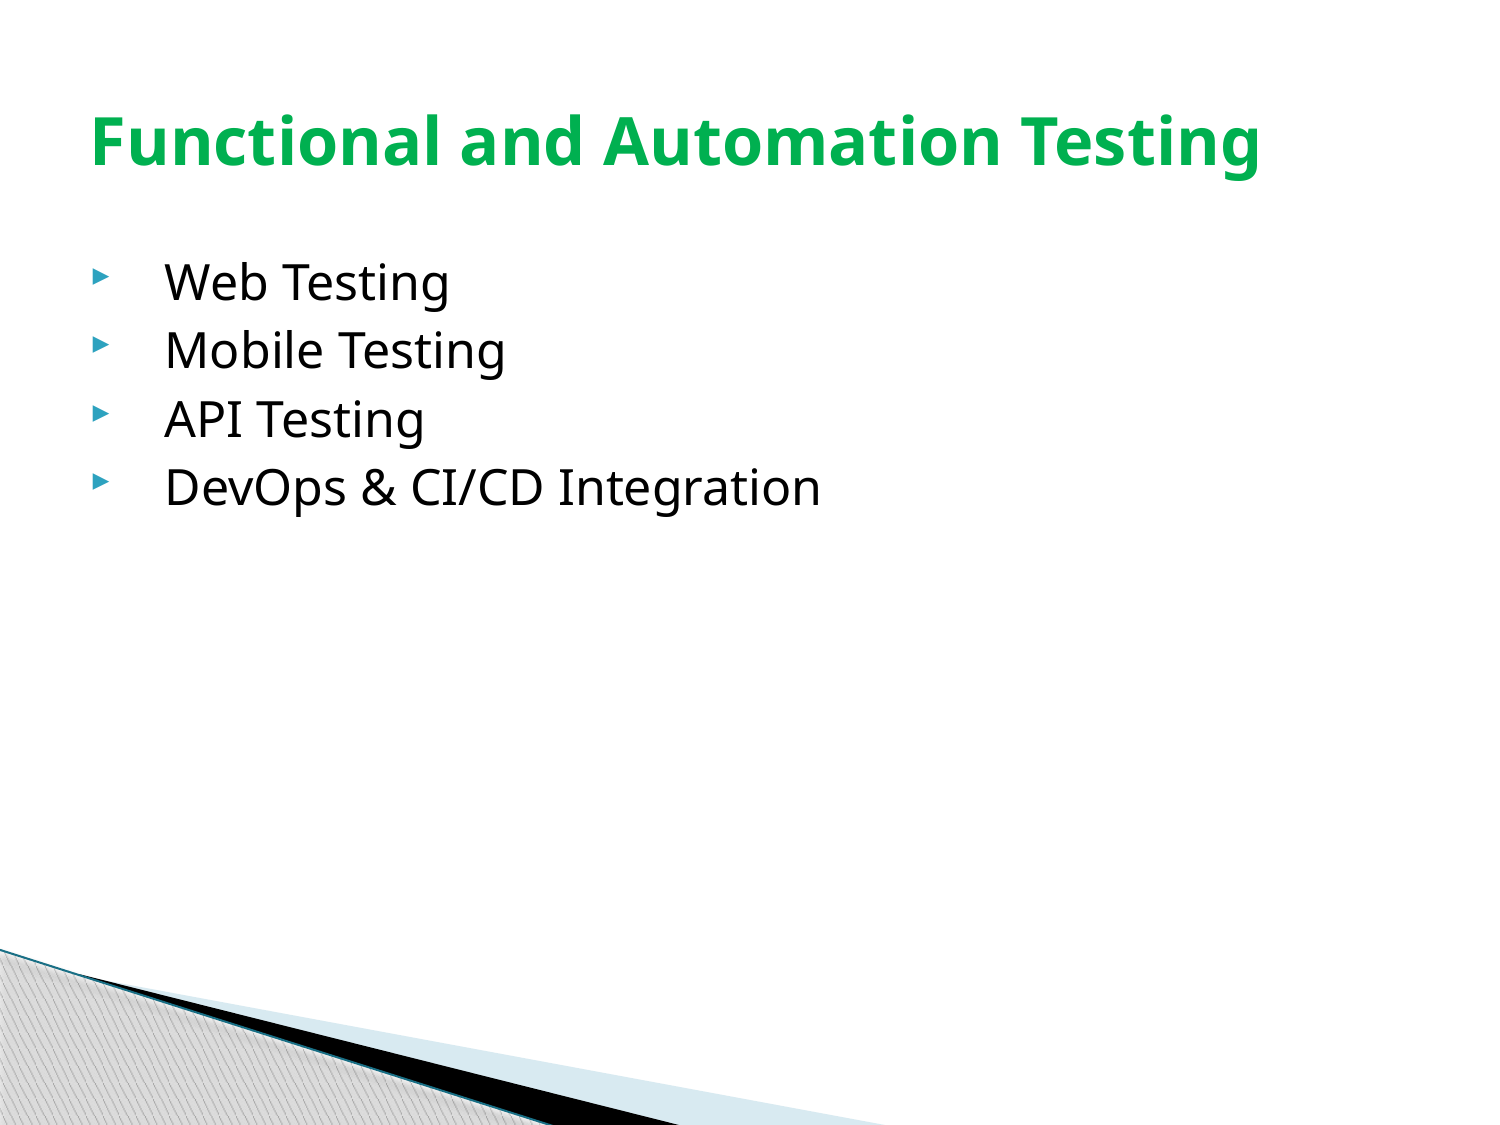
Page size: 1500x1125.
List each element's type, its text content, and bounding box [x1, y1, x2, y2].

title Functional and Automation Testing [75, 45, 1425, 233]
list Web Testing Mobile Testing API Testing DevOps & CI/CD Integration [75, 243, 1425, 986]
